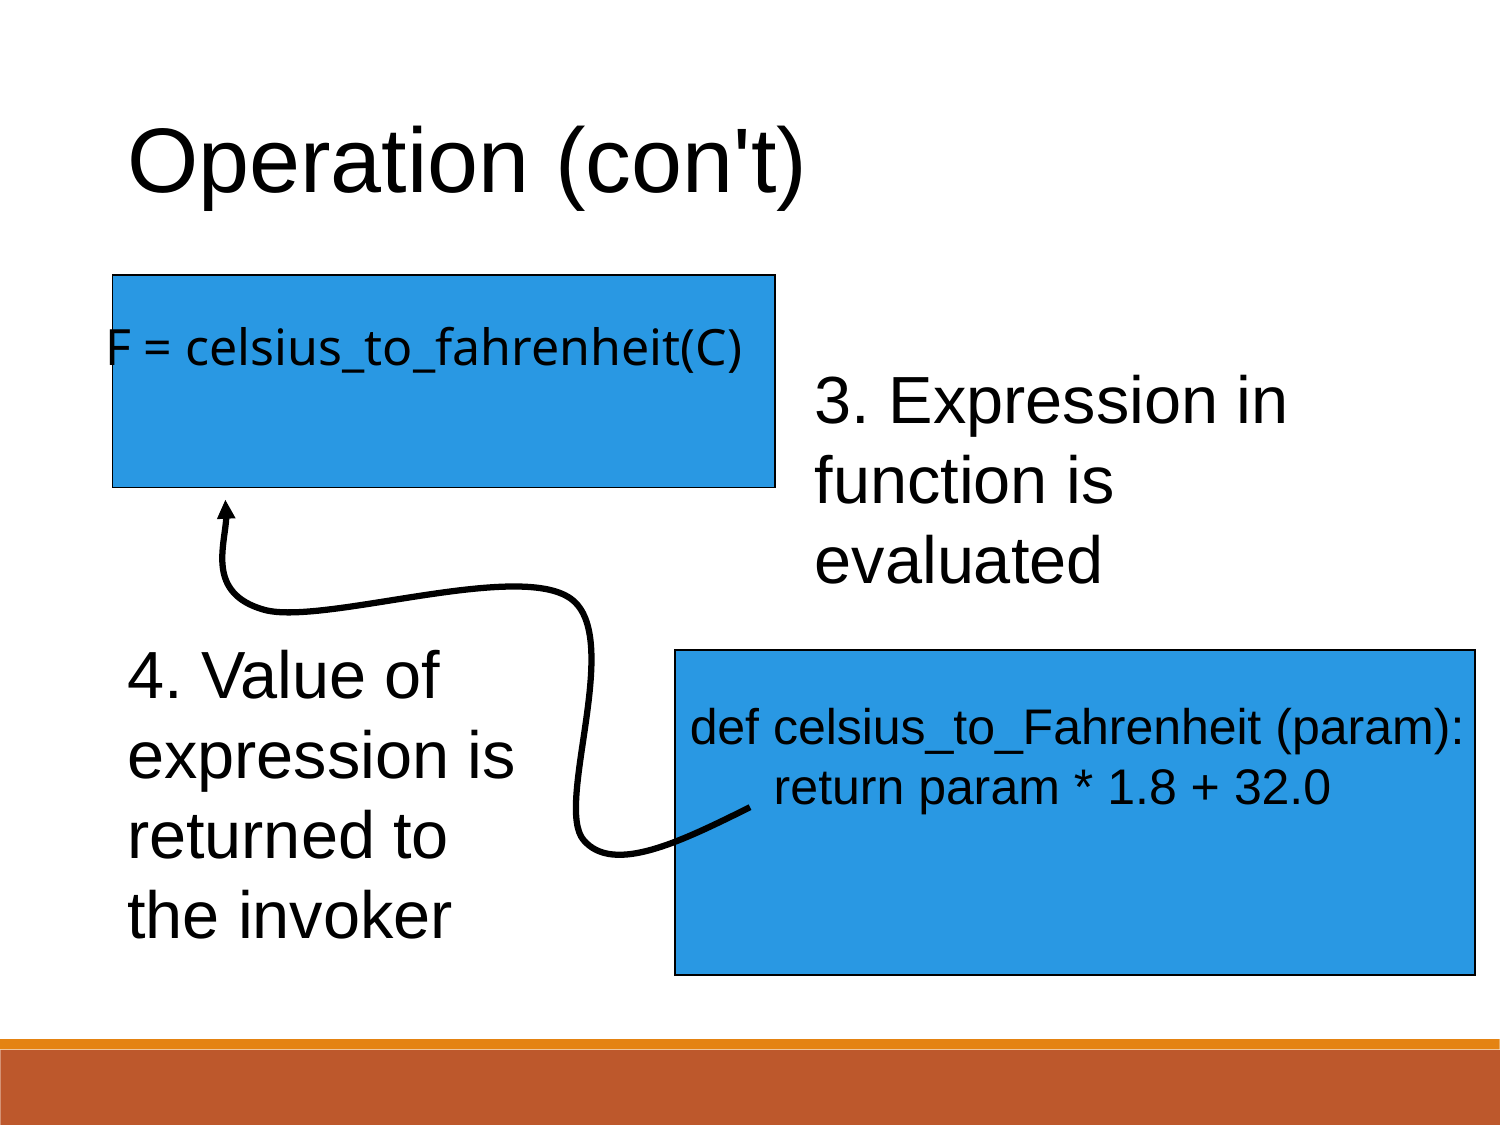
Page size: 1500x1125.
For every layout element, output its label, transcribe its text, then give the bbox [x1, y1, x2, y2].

text_box [675, 650, 1475, 687]
text_box [112, 274, 775, 299]
text_box Operation (con't) [112, 62, 1388, 250]
text_box F = celsius_to_fahrenheit(C) [74, 299, 825, 445]
text_box [637, 624, 1400, 700]
text_box [220, 499, 751, 855]
text_box [675, 823, 1475, 975]
text_box 4. Value of expression is returned to the invoker [112, 624, 563, 960]
text_box def celsius_to_Fahrenheit (param): return param * 1.8 + 32.0 [674, 687, 1488, 823]
text_box [112, 445, 775, 488]
text_box 3. Expression in function is evaluated [799, 349, 1413, 605]
